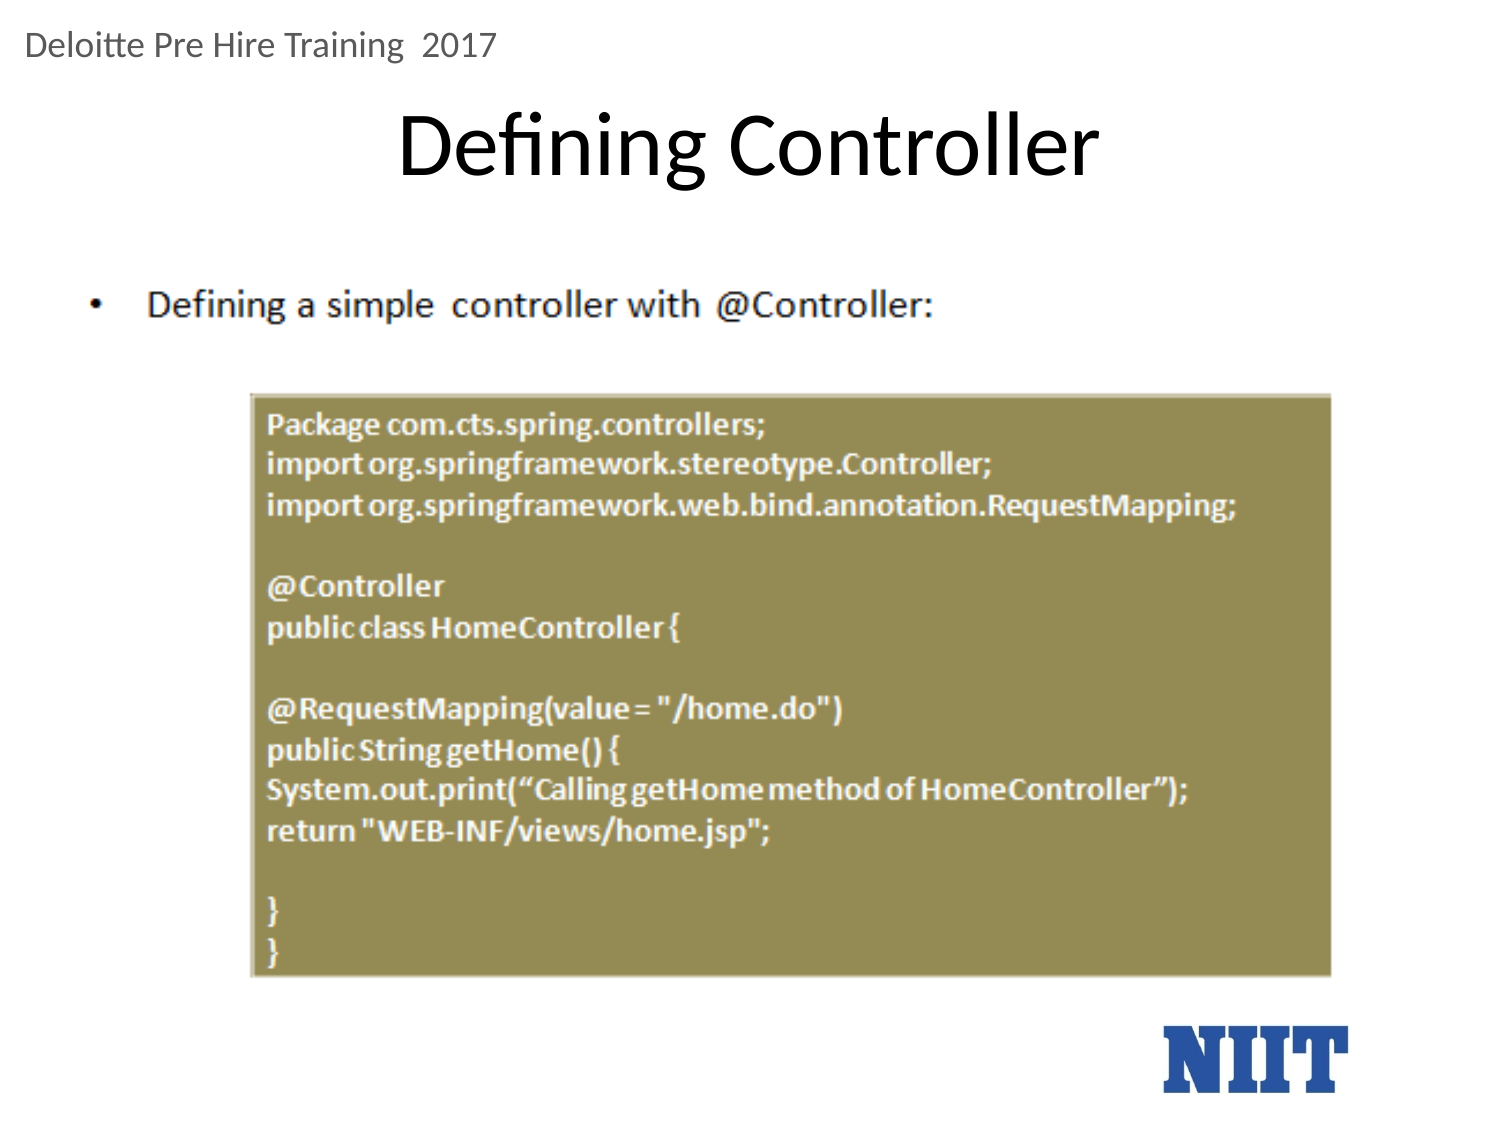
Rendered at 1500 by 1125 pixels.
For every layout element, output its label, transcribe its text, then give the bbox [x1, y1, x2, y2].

picture [66, 266, 1445, 999]
title Defining Controller [75, 45, 1425, 233]
picture [1162, 1024, 1349, 1094]
